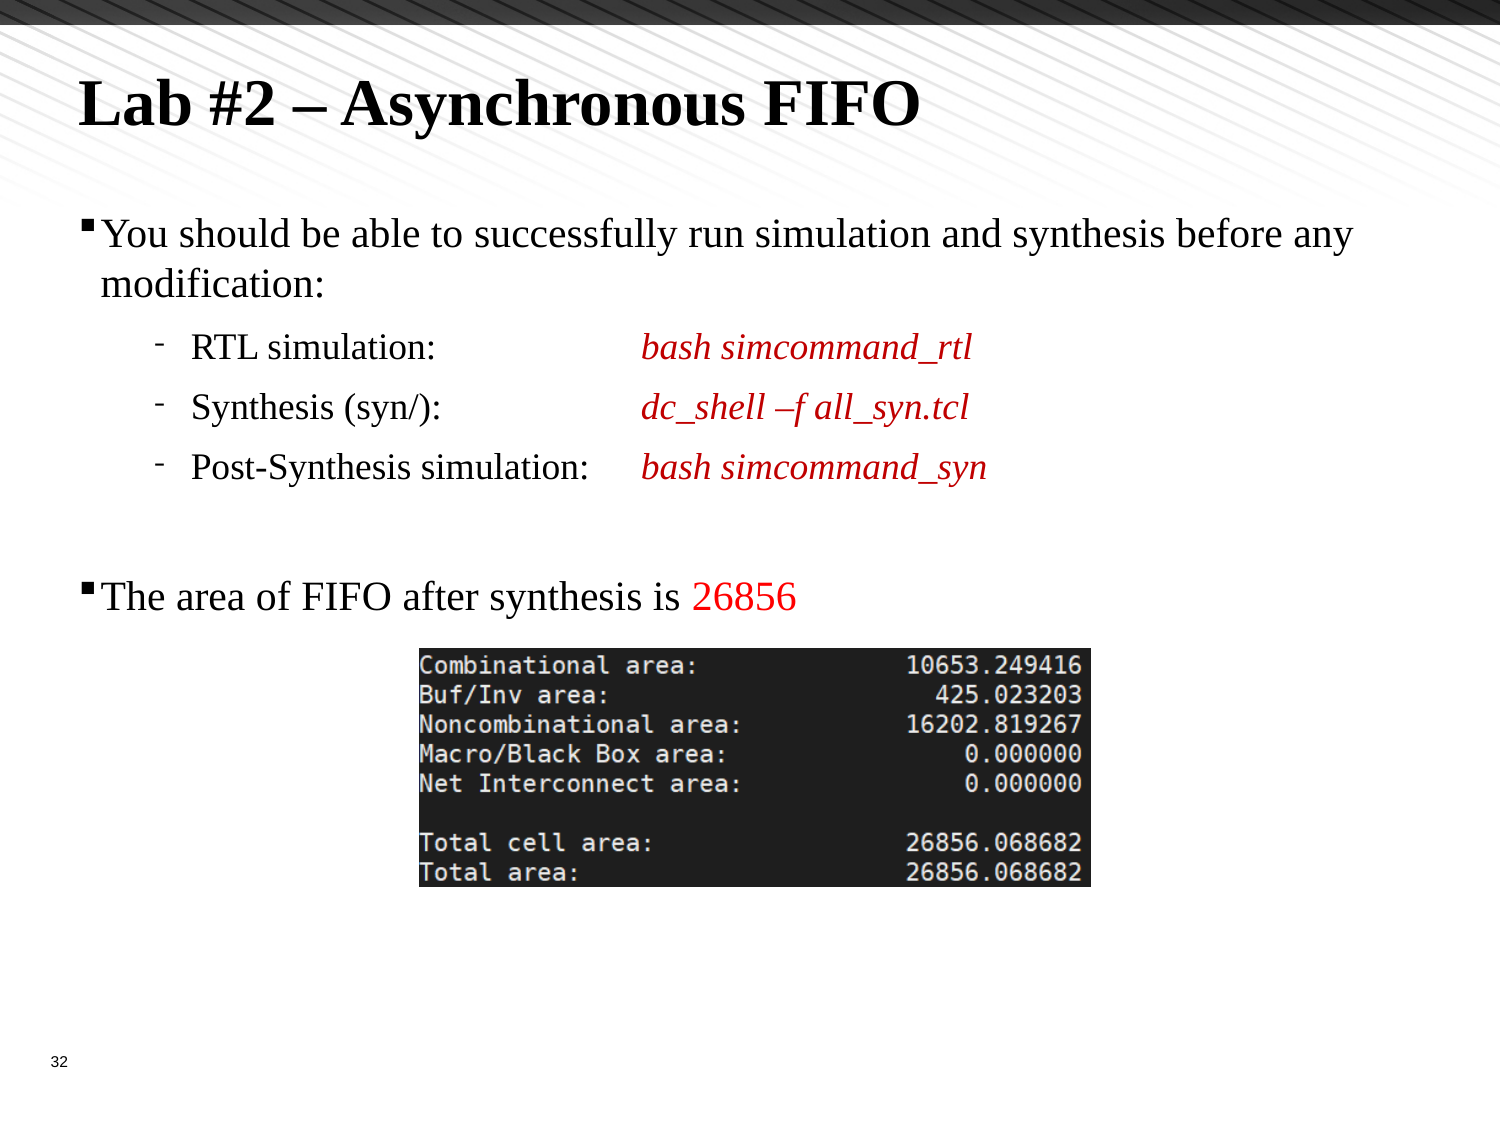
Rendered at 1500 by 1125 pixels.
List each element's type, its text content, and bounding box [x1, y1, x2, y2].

picture [0, 0, 1500, 1125]
title Lab #2 – Asynchronous FIFO [78, 59, 1433, 190]
list You should be able to successfully run simulation and synthesis before any modification: RTL simulation: bash simcommand_rtl Synthesis (syn/): dc_shell –f all_syn.tcl Post-Synthesis simulation: bash simcommand_syn The area of FIFO after synthesis is 26856 [78, 205, 1421, 1026]
